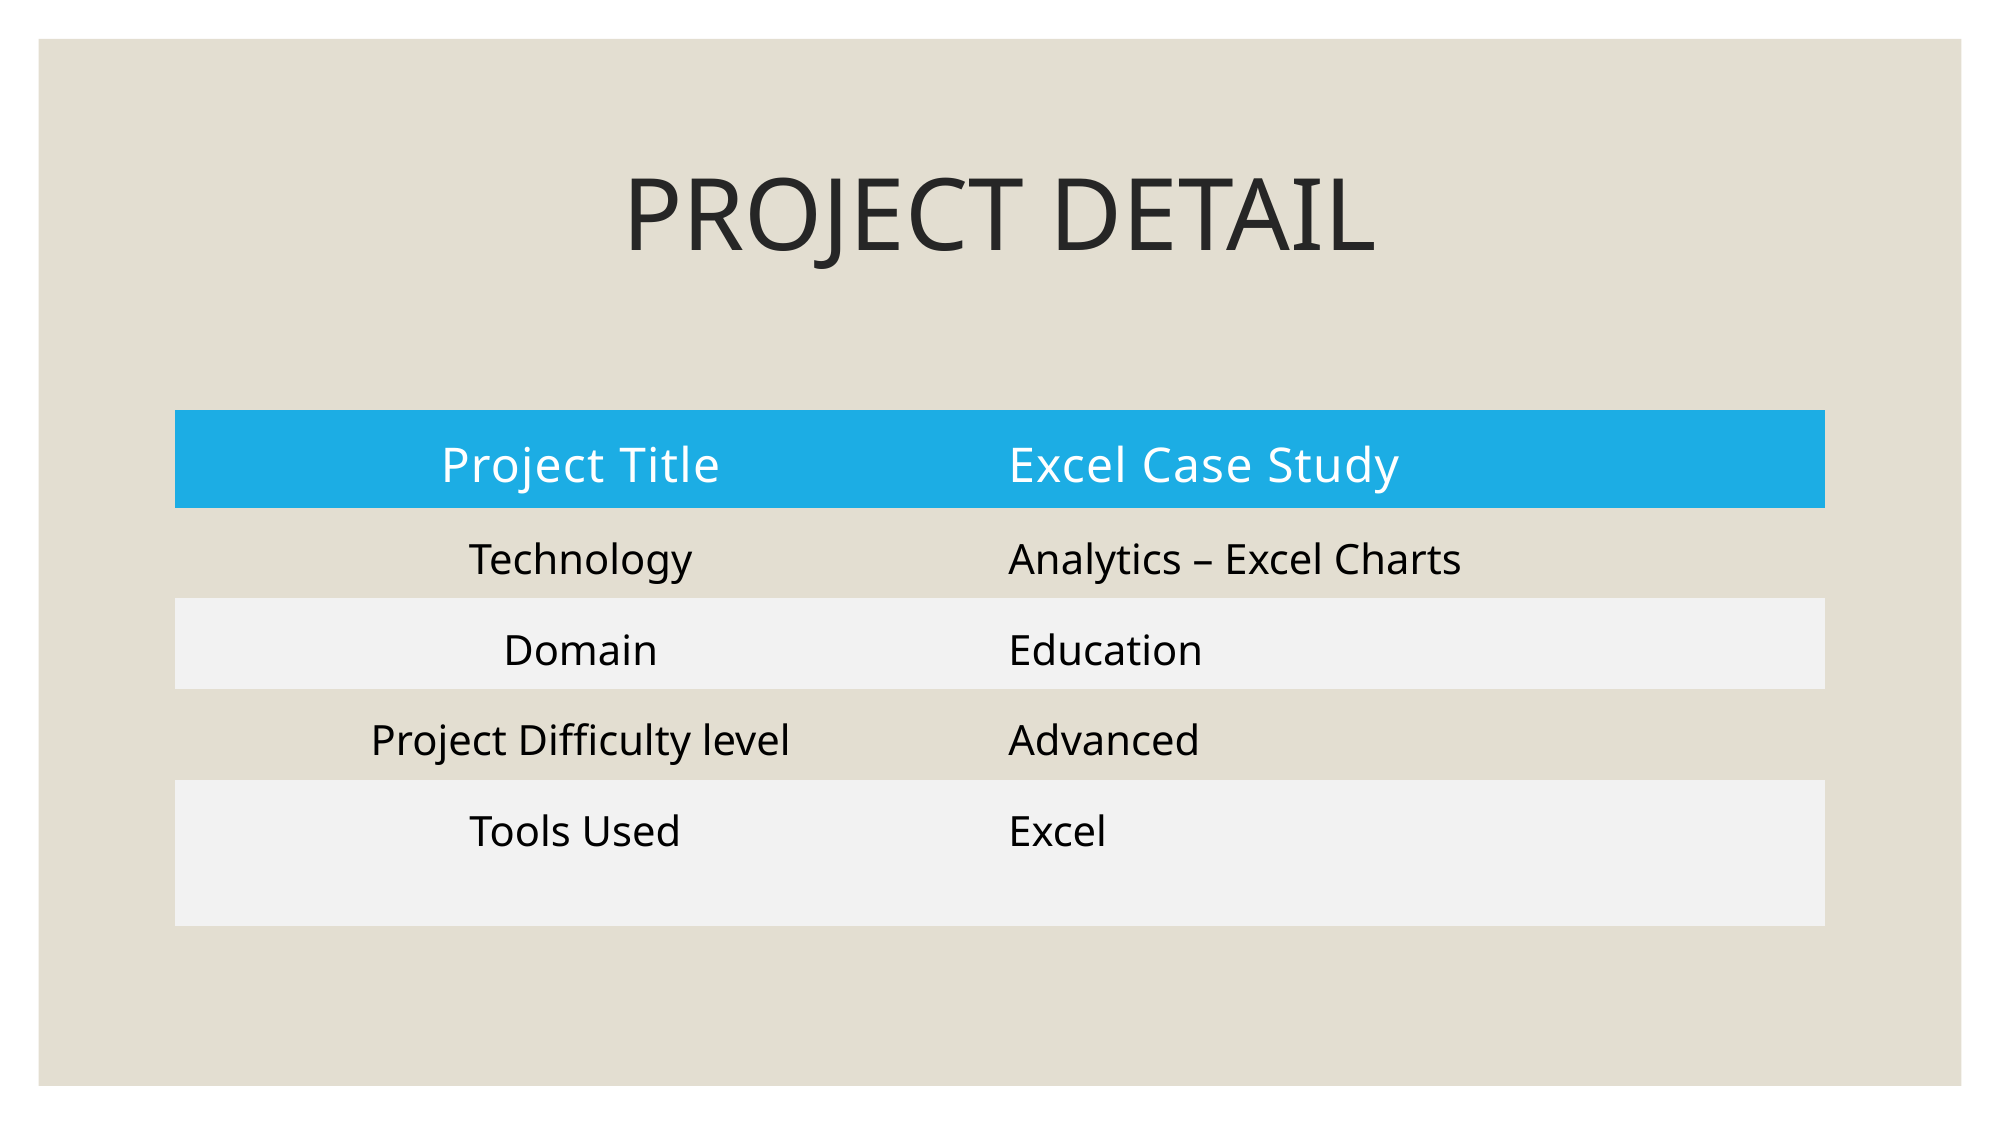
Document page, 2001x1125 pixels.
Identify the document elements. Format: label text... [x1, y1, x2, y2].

table_cell Education [987, 598, 1825, 689]
table_cell Excel [987, 780, 1825, 926]
title PROJECT DETAIL [174, 105, 1825, 331]
table_cell Analytics – Excel Charts [987, 508, 1825, 598]
table_cell Tools Used [175, 780, 987, 926]
table_cell Technology [175, 508, 987, 598]
table_cell Project Difficulty level [175, 689, 987, 780]
table_cell Advanced [987, 689, 1825, 780]
table_header Project Title [175, 410, 987, 508]
table_header Excel Case Study [987, 410, 1825, 508]
table_cell Domain [175, 598, 987, 689]
